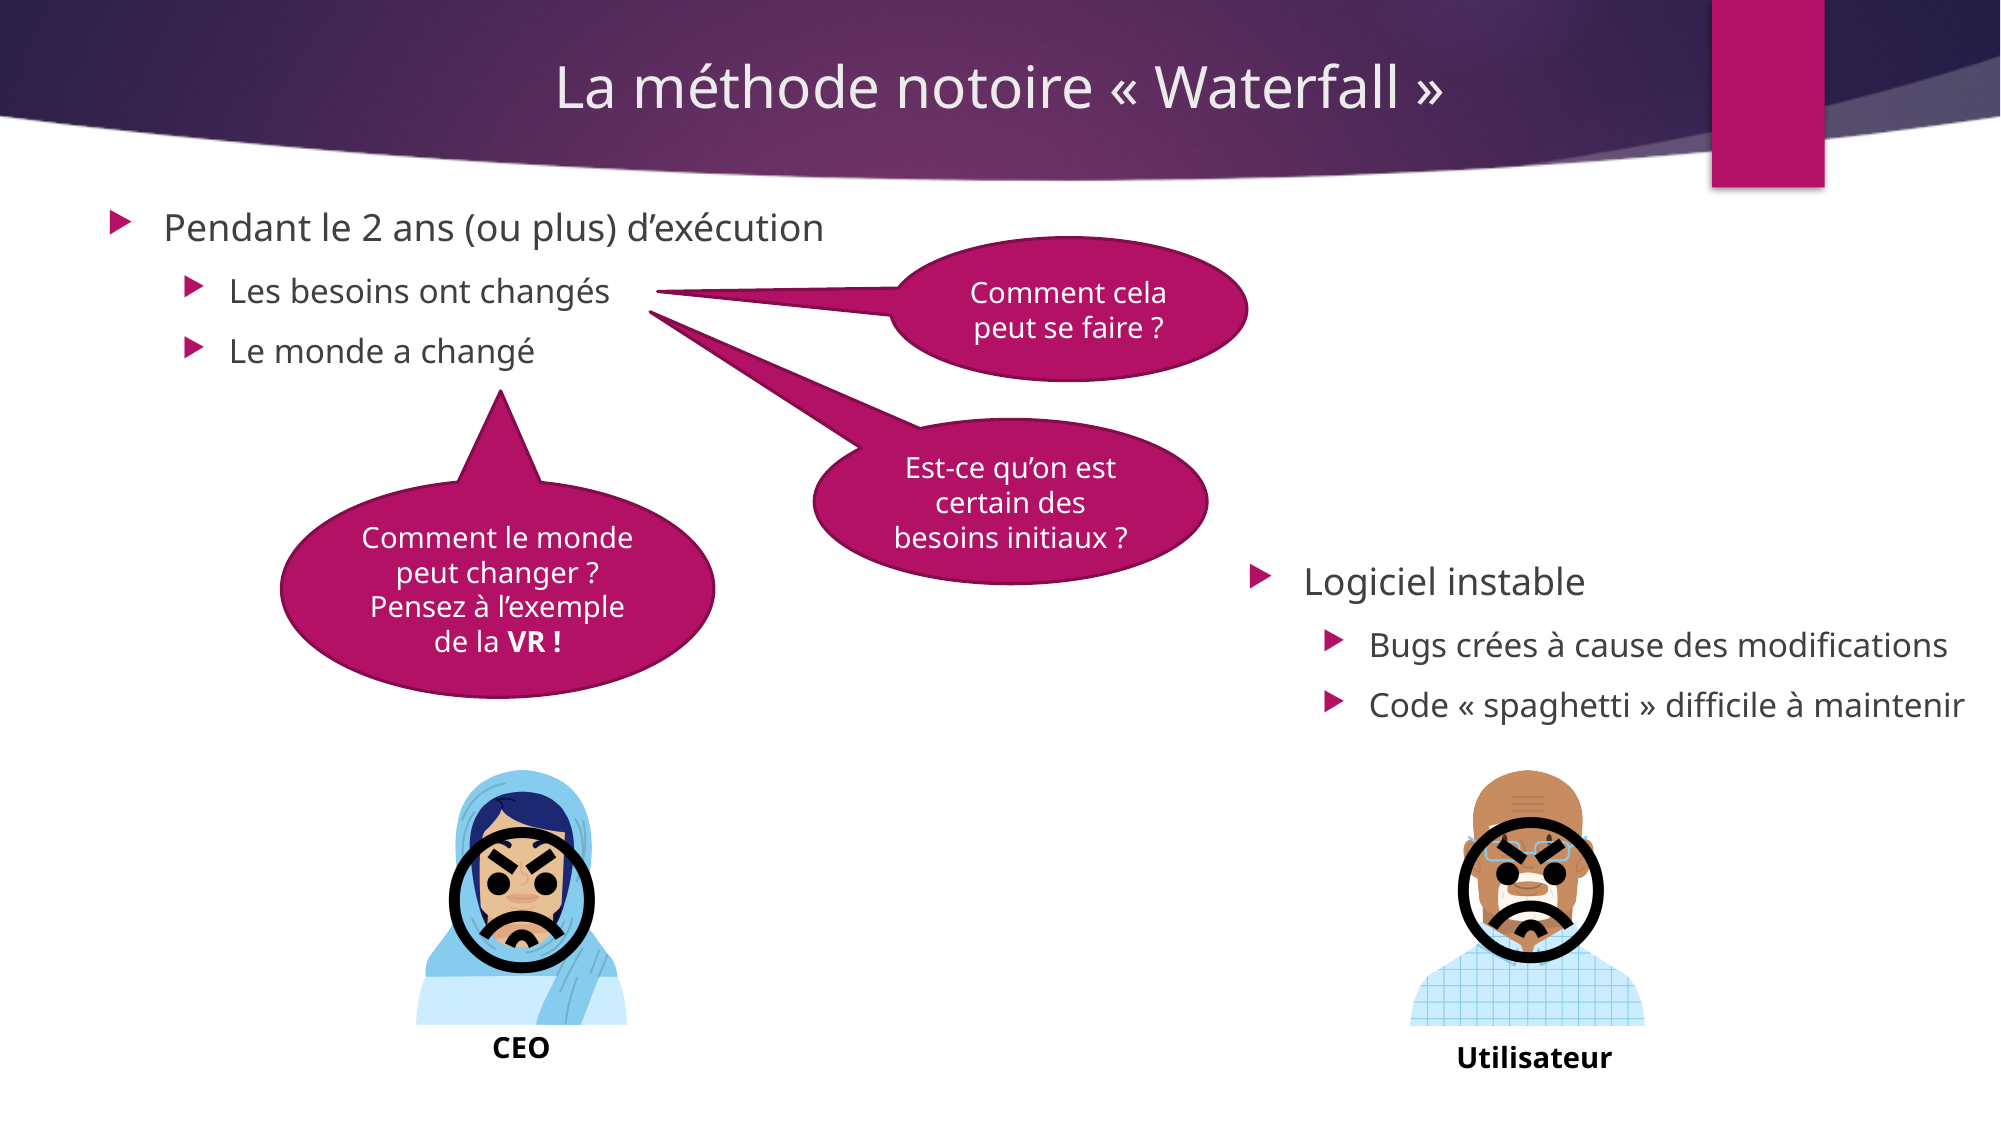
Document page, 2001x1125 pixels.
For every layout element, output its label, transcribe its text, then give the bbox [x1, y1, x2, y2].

text_box Logiciel instable Bugs crées à cause des modifications Code « spaghetti » difficile à maintenir [1232, 550, 2000, 938]
text_box Est-ce qu’on est certain des besoins initiaux ? [648, 310, 1209, 586]
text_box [415, 770, 627, 1073]
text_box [1410, 770, 1645, 1083]
text_box Comment le monde peut changer ? Pensez à l’exemple de la VR ! [279, 389, 716, 699]
title La méthode notoire « Waterfall » [281, 12, 1719, 158]
list Pendant le 2 ans (ou plus) d’exécution Les besoins ont changés Le monde a changé [92, 196, 1043, 584]
picture [0, 0, 2001, 933]
text_box Comment cela peut se faire ? [655, 236, 1249, 383]
